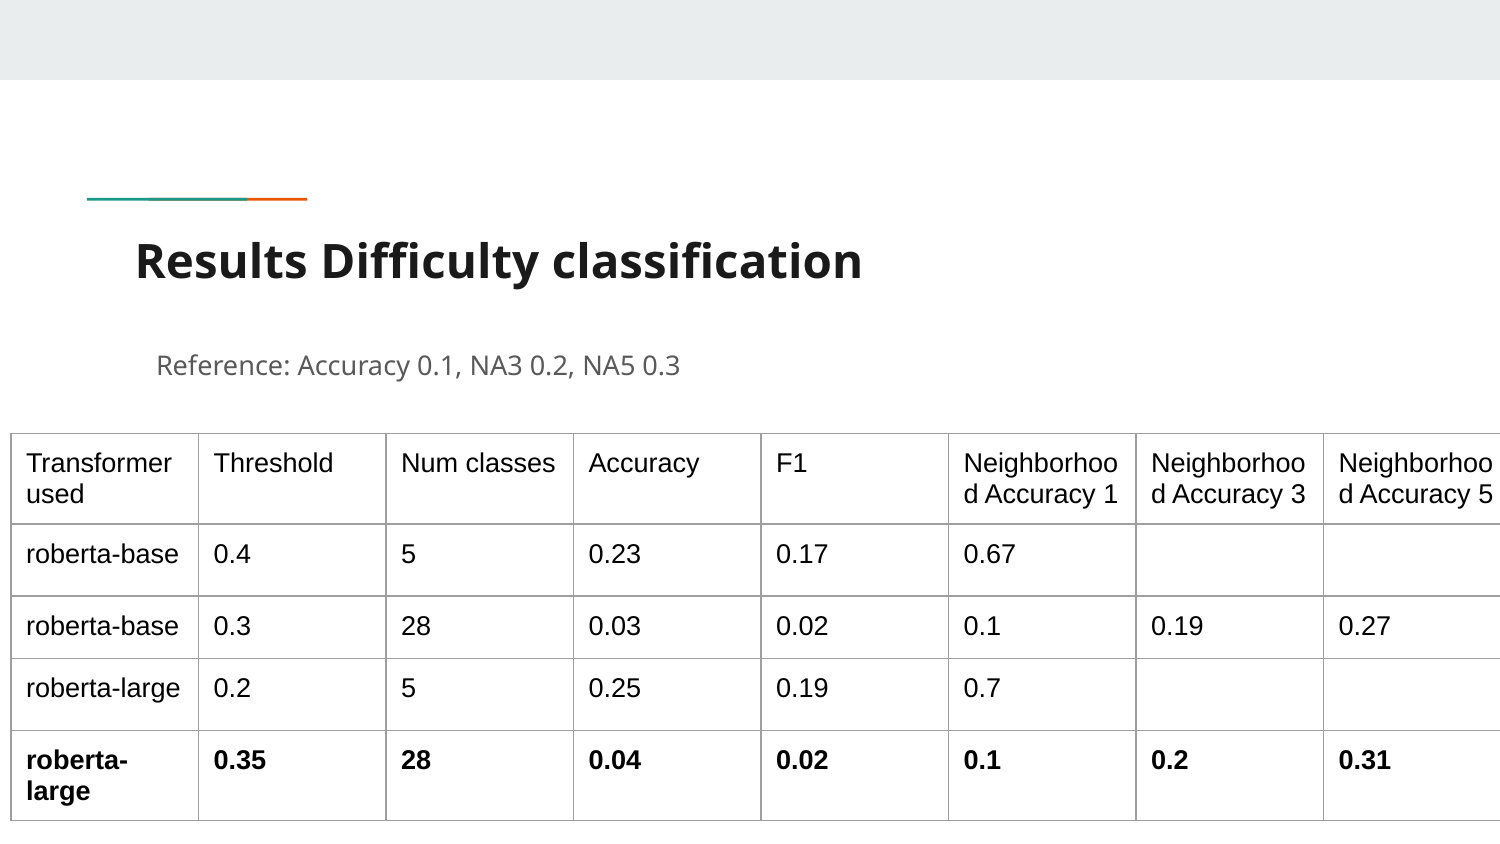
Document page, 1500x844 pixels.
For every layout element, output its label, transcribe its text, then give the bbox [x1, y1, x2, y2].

table_header Neighborhood Accuracy 5 [1324, 434, 1500, 523]
table_cell [1324, 659, 1500, 730]
table_cell 5 [387, 659, 573, 730]
table_cell 0.4 [199, 525, 385, 595]
table_cell 0.02 [762, 597, 948, 658]
table_cell 0.2 [1137, 731, 1323, 820]
table_cell roberta-large [12, 659, 198, 730]
table_cell 0.31 [1324, 731, 1500, 820]
table_cell 0.2 [199, 659, 385, 730]
table_cell 0.03 [574, 597, 760, 658]
table_cell 0.19 [1137, 597, 1323, 658]
table_cell 0.02 [762, 731, 948, 820]
table_header Neighborhood Accuracy 3 [1137, 434, 1323, 523]
table_cell 0.17 [762, 525, 948, 595]
table_cell [1137, 659, 1323, 730]
table_cell 0.04 [574, 731, 760, 820]
table_cell 0.3 [199, 597, 385, 658]
table_cell 0.1 [949, 731, 1135, 820]
table_cell 0.1 [949, 597, 1135, 658]
table_header Num classes [387, 434, 573, 523]
table_cell 0.25 [574, 659, 760, 730]
table_header Transformer used [12, 434, 198, 523]
table_cell 0.7 [949, 659, 1135, 730]
table_cell 0.19 [762, 659, 948, 730]
table_cell 0.27 [1324, 597, 1500, 658]
table_header Neighborhood Accuracy 1 [949, 434, 1135, 523]
table_cell 28 [387, 731, 573, 820]
title Results Difficulty classification [119, 216, 1381, 305]
table_header F1 [762, 434, 948, 523]
table_cell roberta-base [12, 525, 198, 595]
table_header Threshold [199, 434, 385, 523]
table_cell 0.67 [949, 525, 1135, 595]
table_cell 0.23 [574, 525, 760, 595]
table_cell [1137, 525, 1323, 595]
text_box Reference: Accuracy 0.1, NA3 0.2, NA5 0.3 [141, 333, 1297, 401]
table_cell 28 [387, 597, 573, 658]
table_cell roberta-large [12, 731, 198, 820]
table_cell 5 [387, 525, 573, 595]
table_cell [1324, 525, 1500, 595]
table_cell 0.35 [199, 731, 385, 820]
table_cell roberta-base [12, 597, 198, 658]
table_header Accuracy [574, 434, 760, 523]
